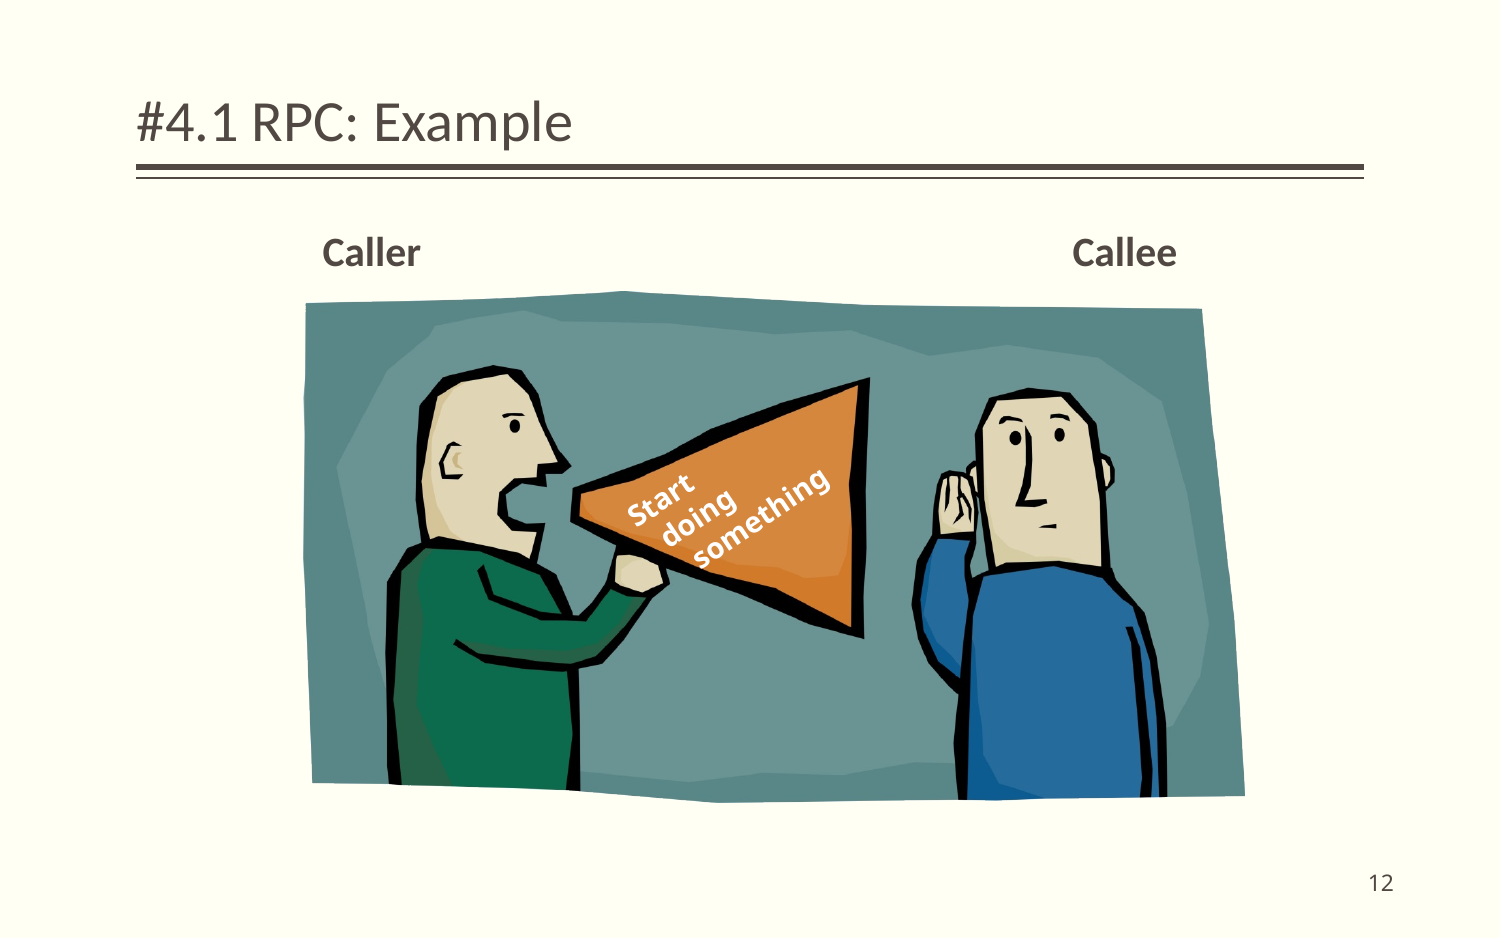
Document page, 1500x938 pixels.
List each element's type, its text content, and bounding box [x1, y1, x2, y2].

title #4.1 RPC: Example [135, 10, 1364, 161]
list Caller Callee [135, 218, 1364, 844]
picture [303, 291, 1245, 803]
